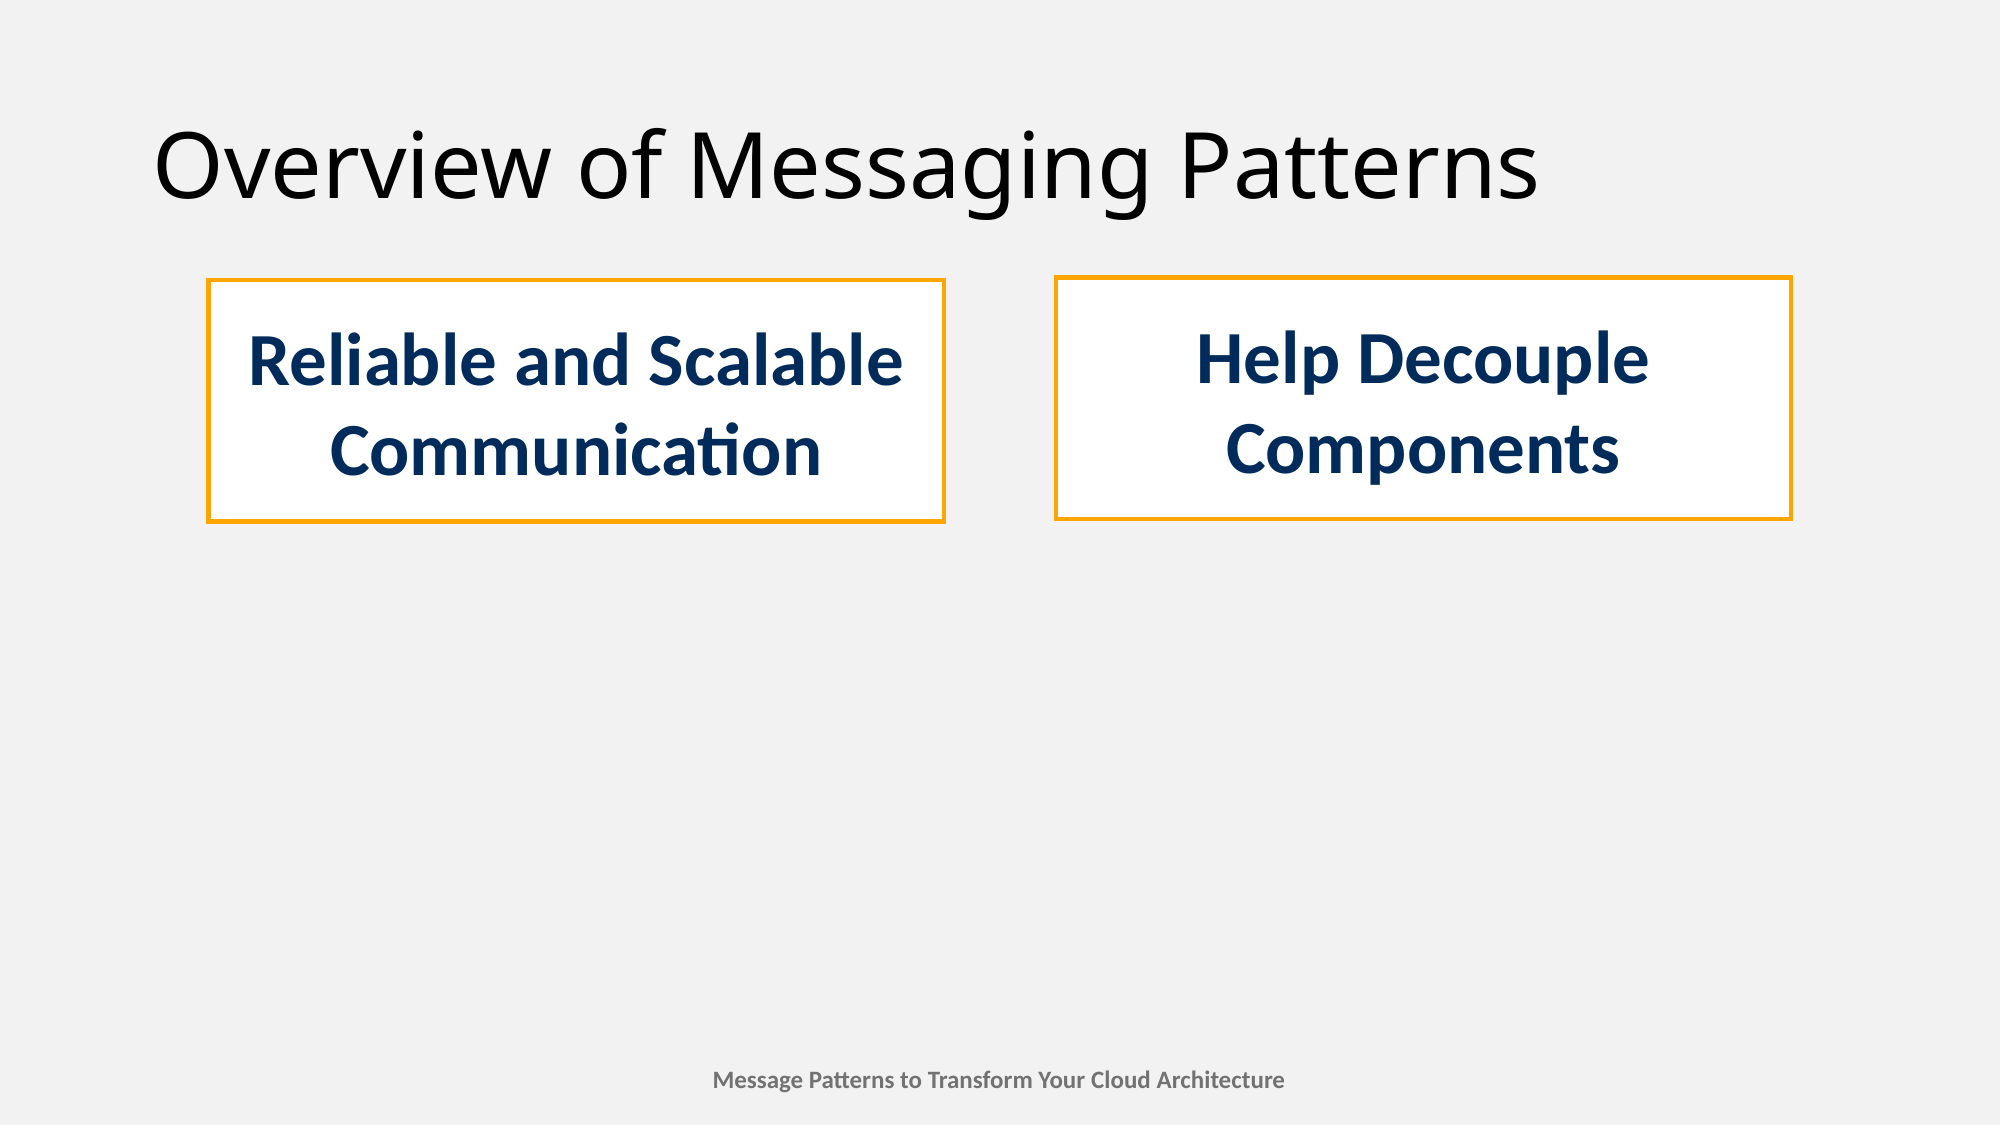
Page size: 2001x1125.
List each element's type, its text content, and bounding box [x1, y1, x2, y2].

text_box Help Decouple Components [1055, 276, 1792, 520]
title Overview of Messaging Patterns [137, 59, 1863, 278]
text_box Reliable and Scalable Communication [208, 279, 945, 523]
